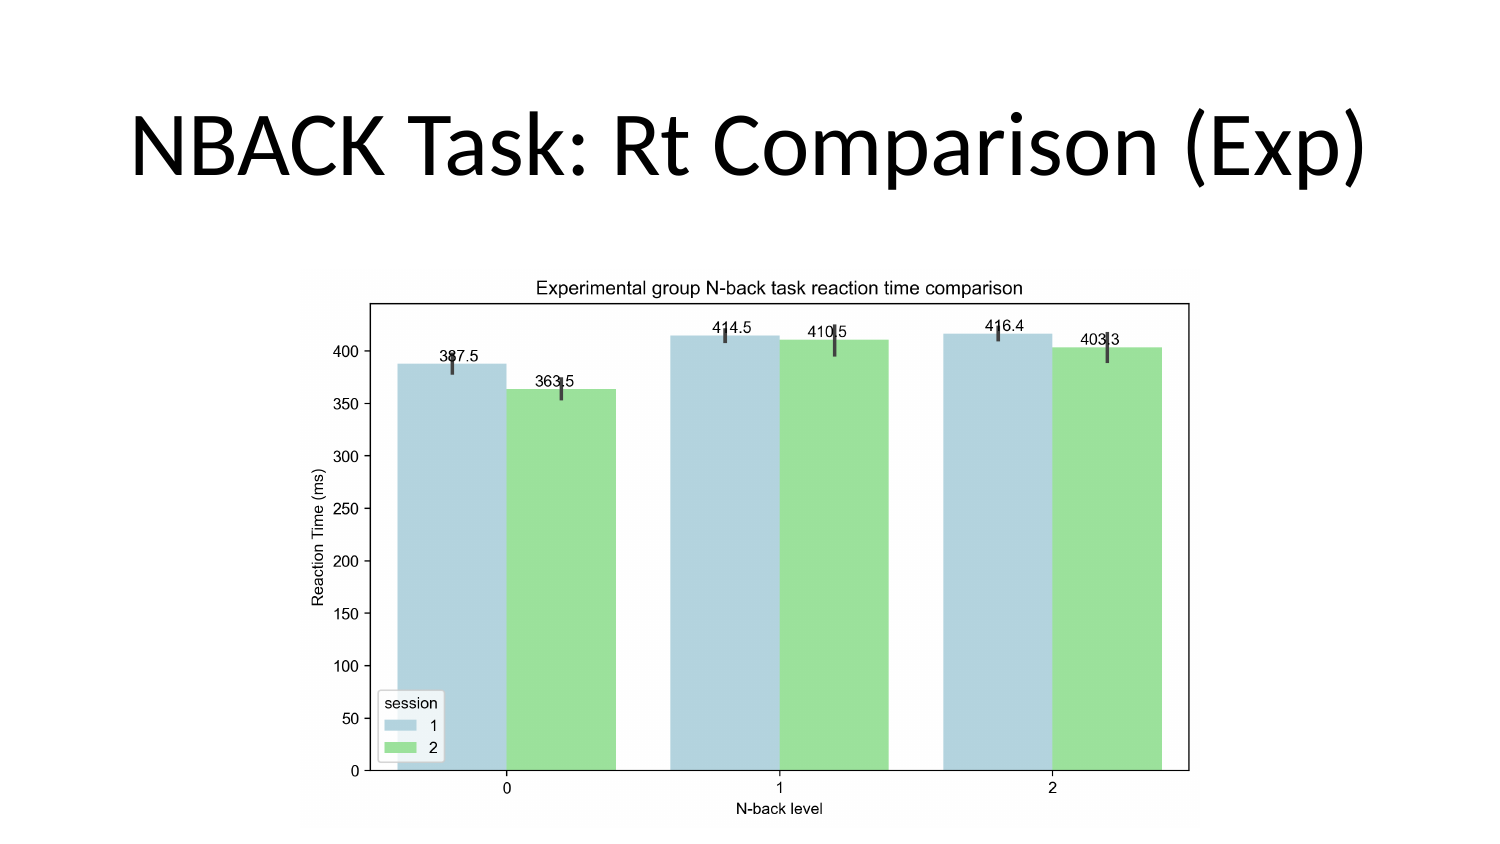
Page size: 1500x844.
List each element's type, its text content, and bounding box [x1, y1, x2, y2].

title NBACK Task: Rt Comparison (Exp) [75, 45, 1425, 233]
picture [299, 269, 1201, 828]
